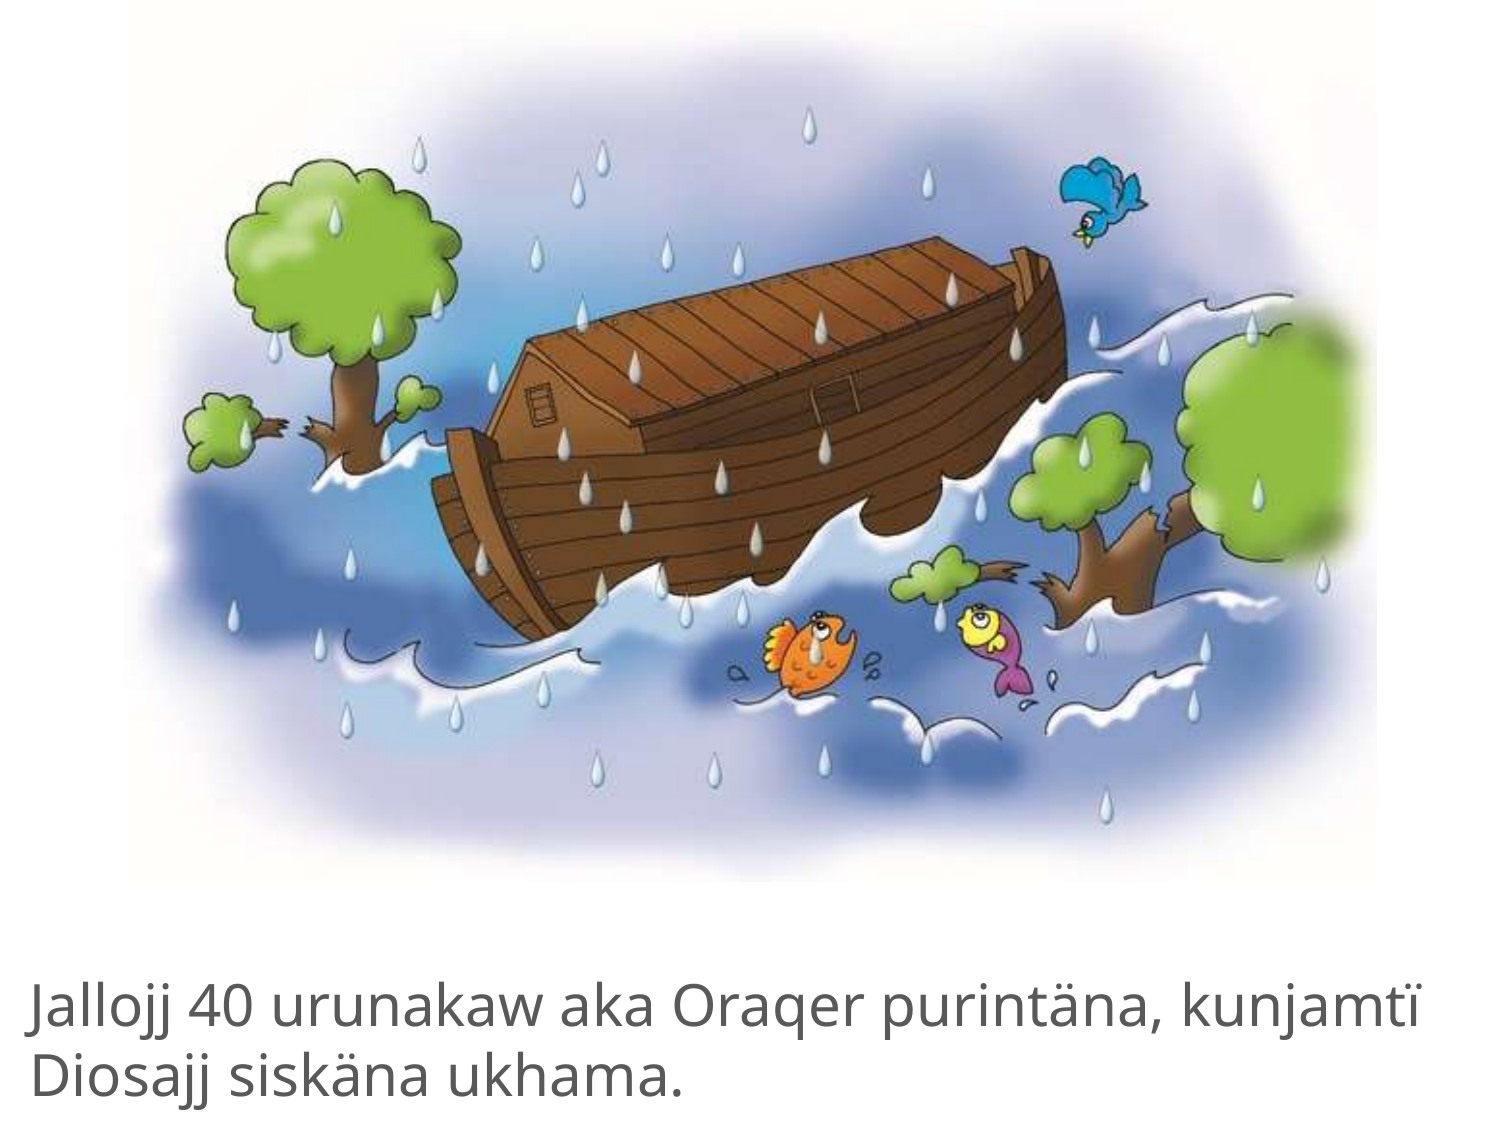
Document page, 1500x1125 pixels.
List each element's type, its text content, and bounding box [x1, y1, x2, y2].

picture [122, 0, 1377, 882]
text_box Jallojj 40 urunakaw aka Oraqer purintäna, kunjamtï Diosajj siskäna ukhama. [14, 961, 1500, 1116]
